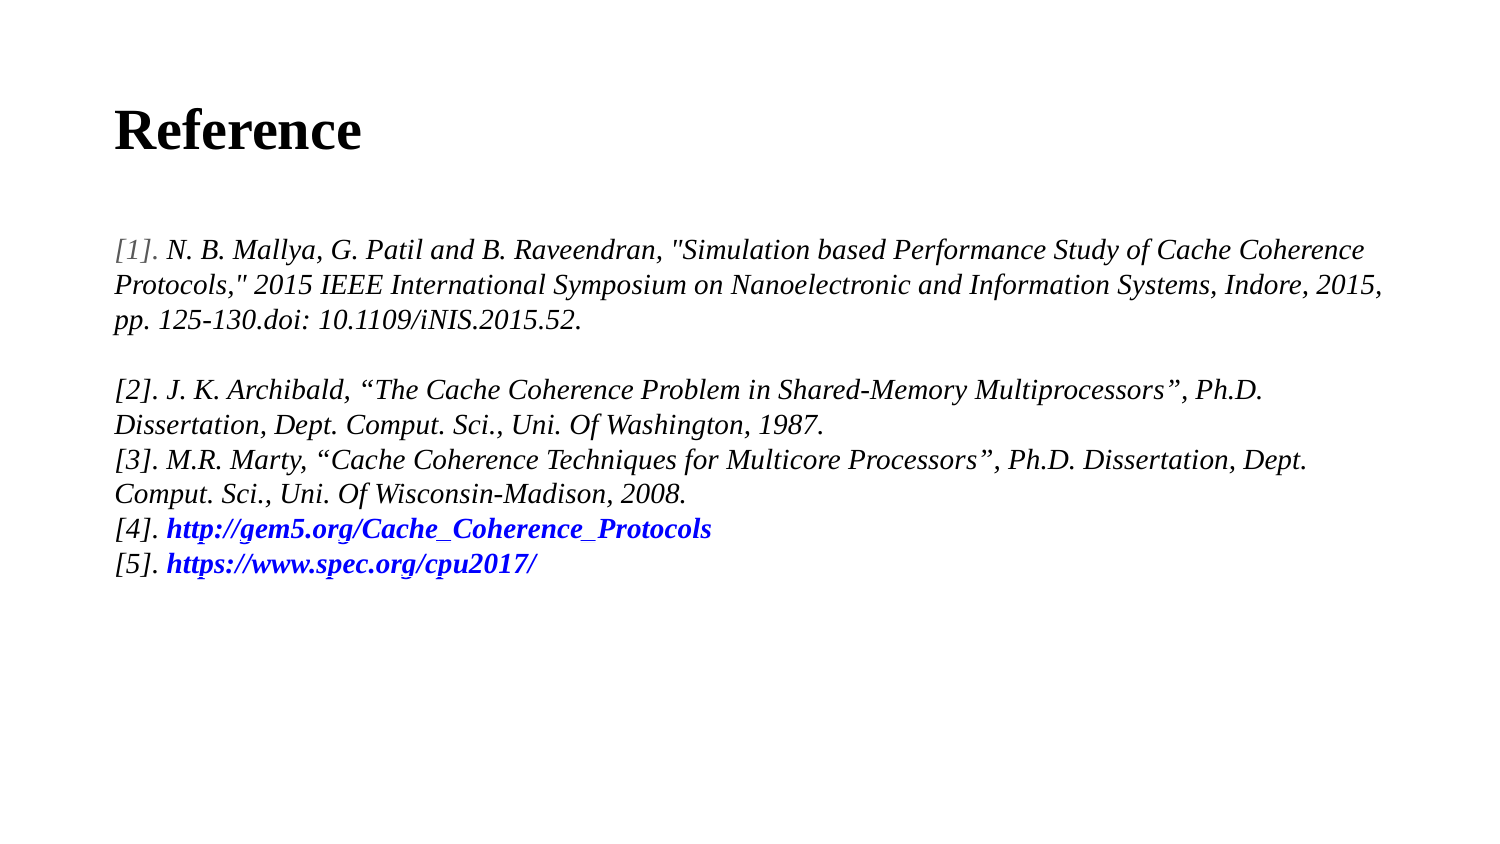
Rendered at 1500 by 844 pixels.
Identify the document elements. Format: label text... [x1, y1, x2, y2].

text_box [1]. N. B. Mallya, G. Patil and B. Raveendran, "Simulation based Performance Study of Cache Coherence Protocols," 2015 IEEE International Symposium on Nanoelectronic and Information Systems, Indore, 2015, pp. 125-130.doi: 10.1109/iNIS.2015.52. [2]. J. K. Archibald, “The Cache Coherence Problem in Shared-Memory Multiprocessors”, Ph.D. Dissertation, Dept. Comput. Sci., Uni. Of Washington, 1987. [3]. M.R. Marty, “Cache Coherence Techniques for Multicore Processors”, Ph.D. Dissertation, Dept. Comput. Sci., Uni. Of Wisconsin-Madison, 2008. [4]. http://gem5.org/Cache_Coherence_Protocols [5]. https://www.spec.org/cpu2017/ [103, 224, 1397, 760]
text_box Reference [103, 44, 1397, 208]
